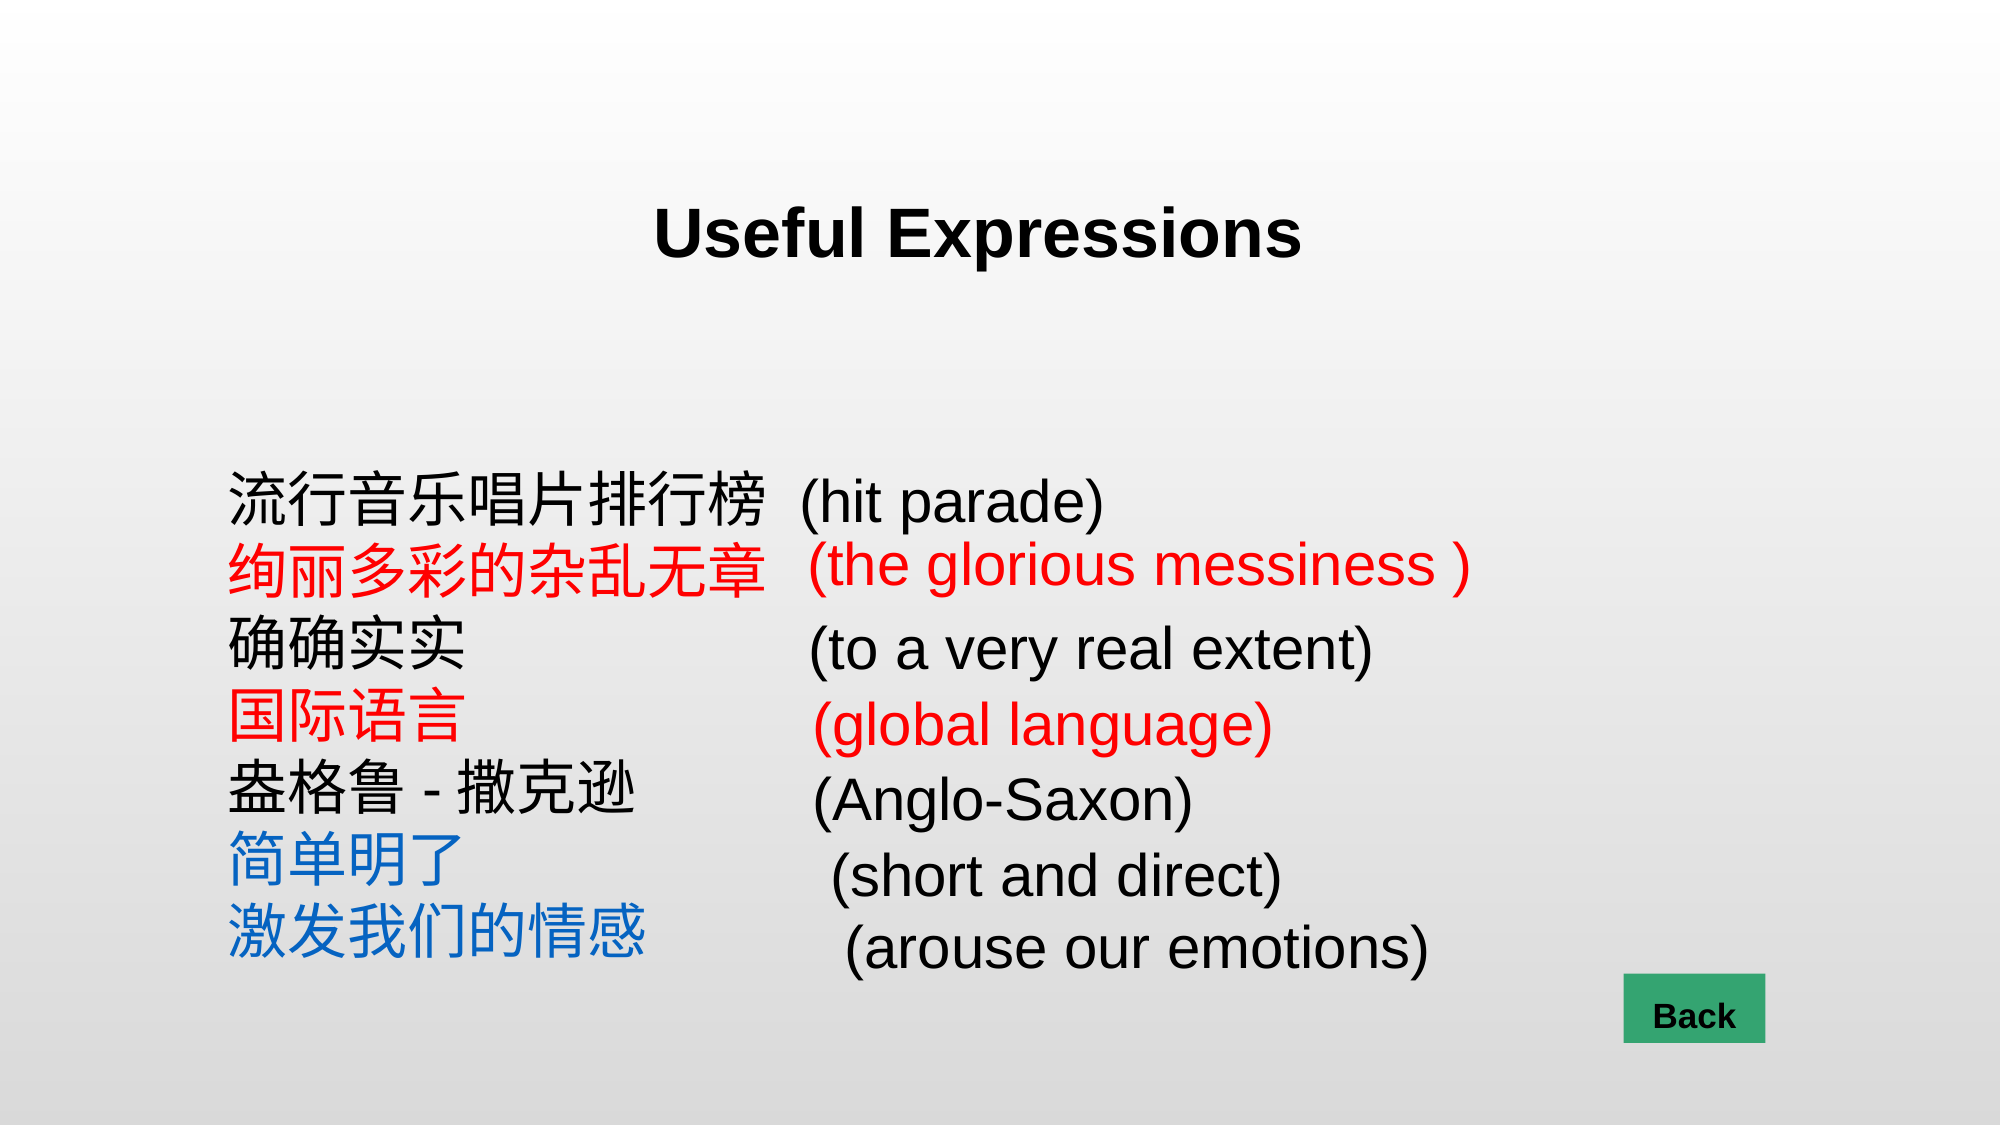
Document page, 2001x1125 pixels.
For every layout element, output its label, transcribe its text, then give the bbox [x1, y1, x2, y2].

text_box 流行音乐唱片排行榜 绚丽多彩的杂乱无章 确确实实 国际语言 盎格鲁-撒克逊 简单明了 激发我们的情感 [213, 382, 1815, 973]
text_box (hit parade) [784, 433, 1862, 542]
text_box (arouse our emotions) [829, 879, 1523, 988]
text_box (short and direct) [815, 807, 1509, 916]
text_box (the glorious messiness ) [792, 517, 1823, 605]
text_box (global language) [797, 656, 1586, 765]
text_box Useful Expressions [177, 179, 1780, 279]
text_box Back [1623, 973, 1766, 1043]
text_box (Anglo-Saxon) [797, 731, 1491, 840]
text_box (to a very real extent) [793, 581, 1639, 690]
